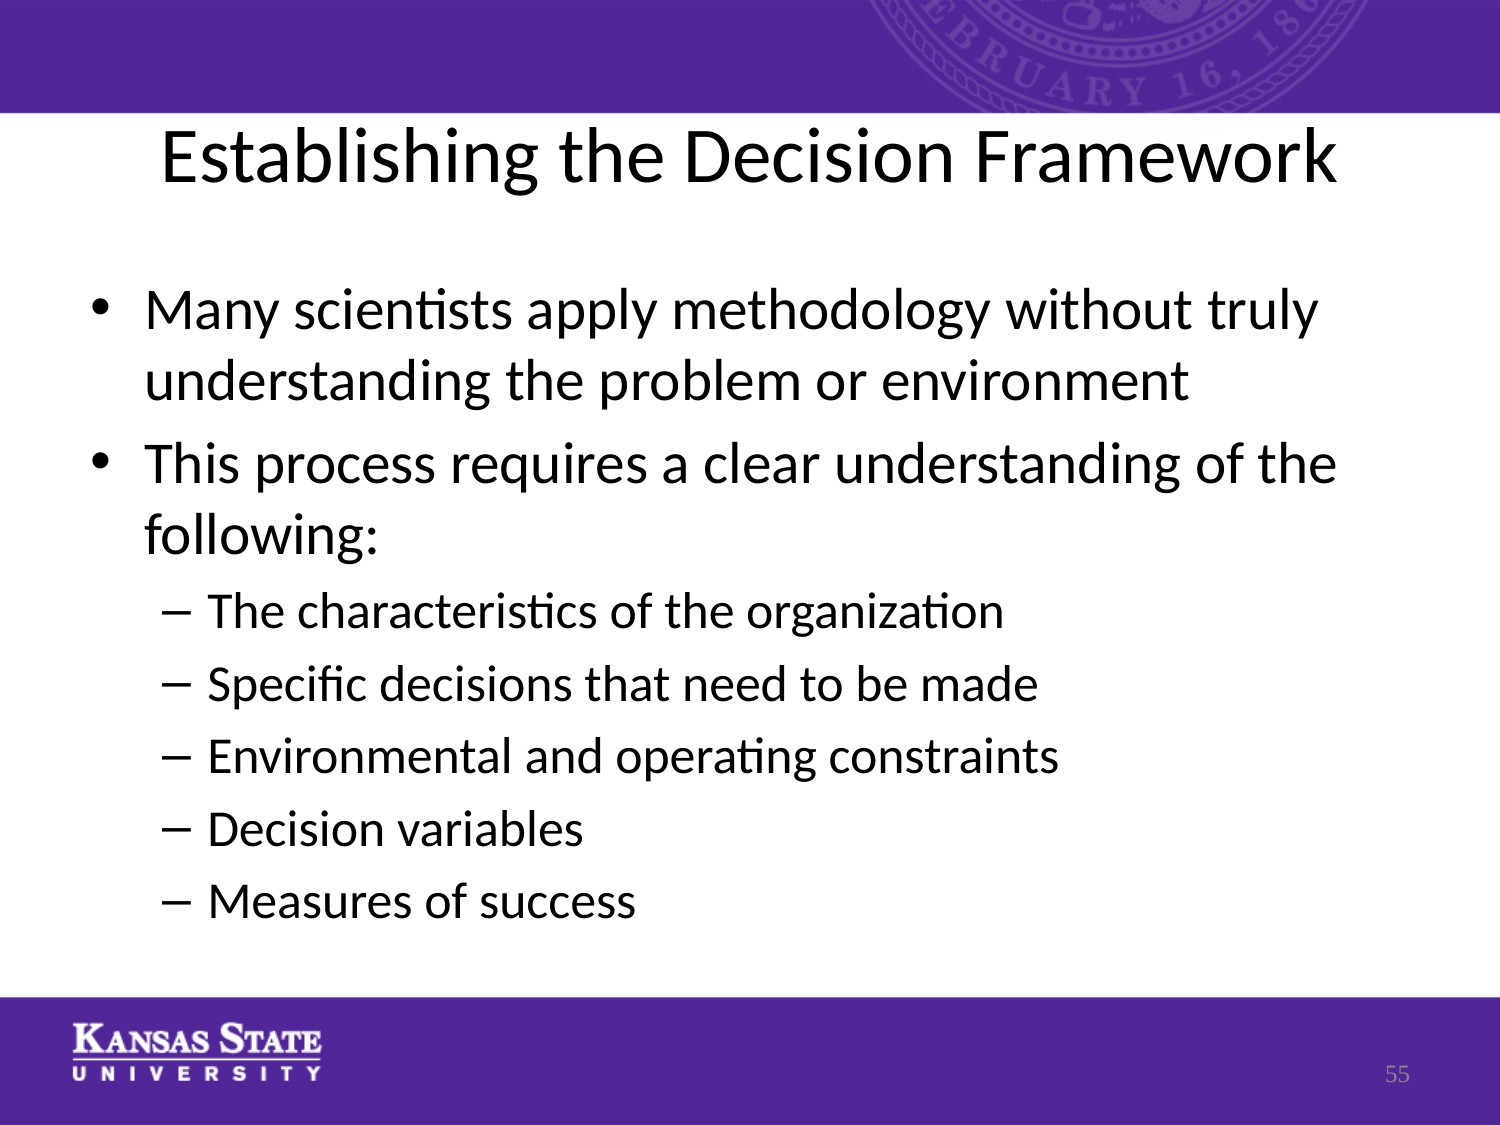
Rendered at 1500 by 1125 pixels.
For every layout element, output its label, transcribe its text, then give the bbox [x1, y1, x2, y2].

title Establishing the Decision Framework [75, 57, 1425, 245]
list Many scientists apply methodology without truly understanding the problem or environment This process requires a clear understanding of the following: The characteristics of the organization Specific decisions that need to be made Environmental and operating constraints Decision variables Measures of success [75, 262, 1480, 940]
slide_number 55 [1074, 1042, 1425, 1103]
picture [0, 0, 1500, 1125]
